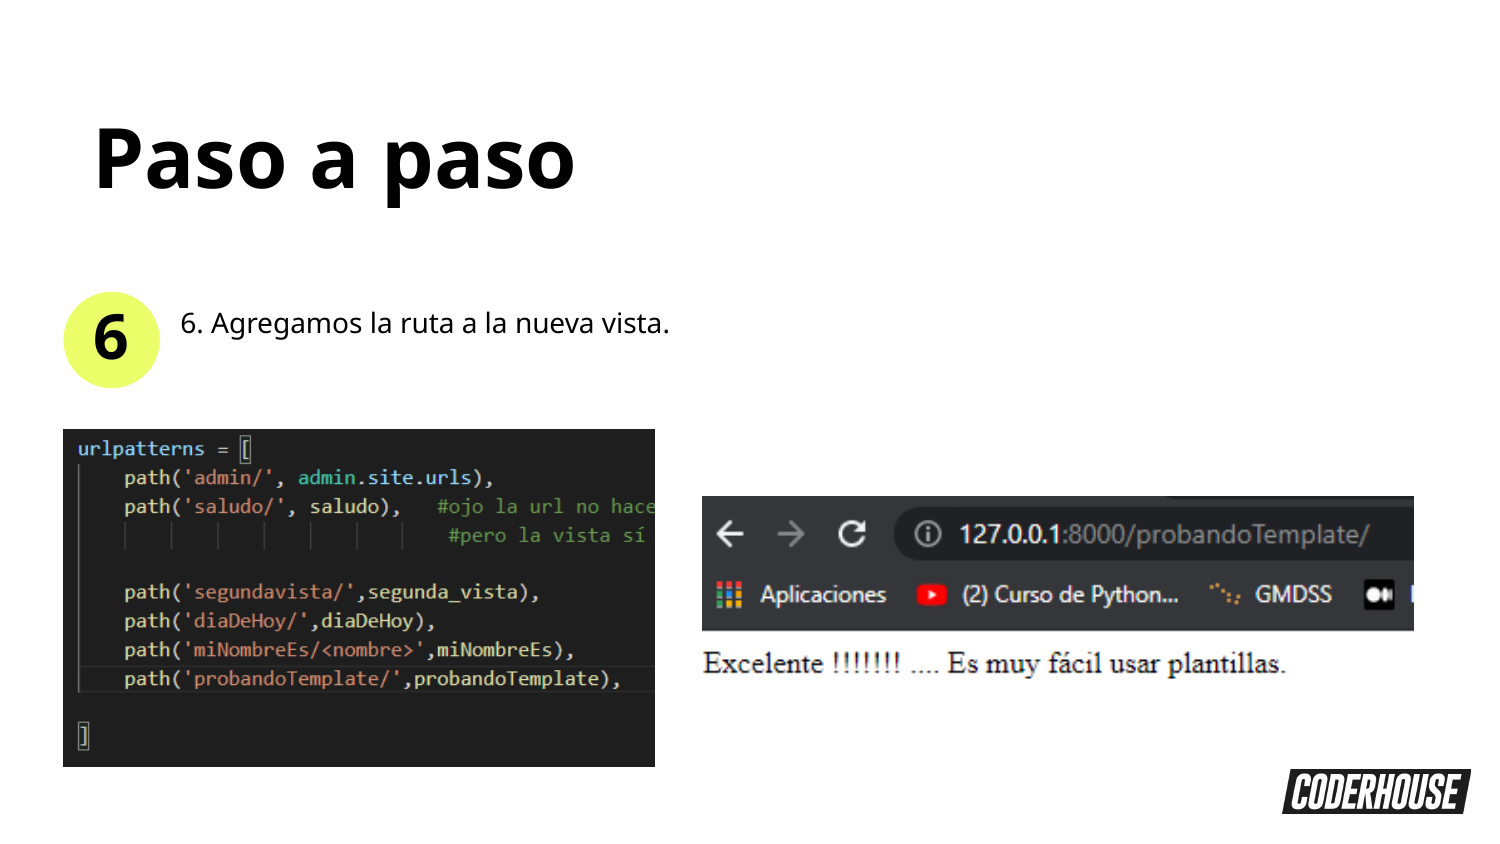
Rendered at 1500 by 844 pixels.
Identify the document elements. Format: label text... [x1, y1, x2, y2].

picture [702, 496, 1414, 719]
picture [1281, 769, 1471, 814]
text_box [63, 290, 161, 390]
text_box 6. Agregamos la ruta a la nueva vista. [165, 290, 750, 355]
text_box Paso a paso [77, 101, 1414, 222]
picture [63, 429, 656, 768]
